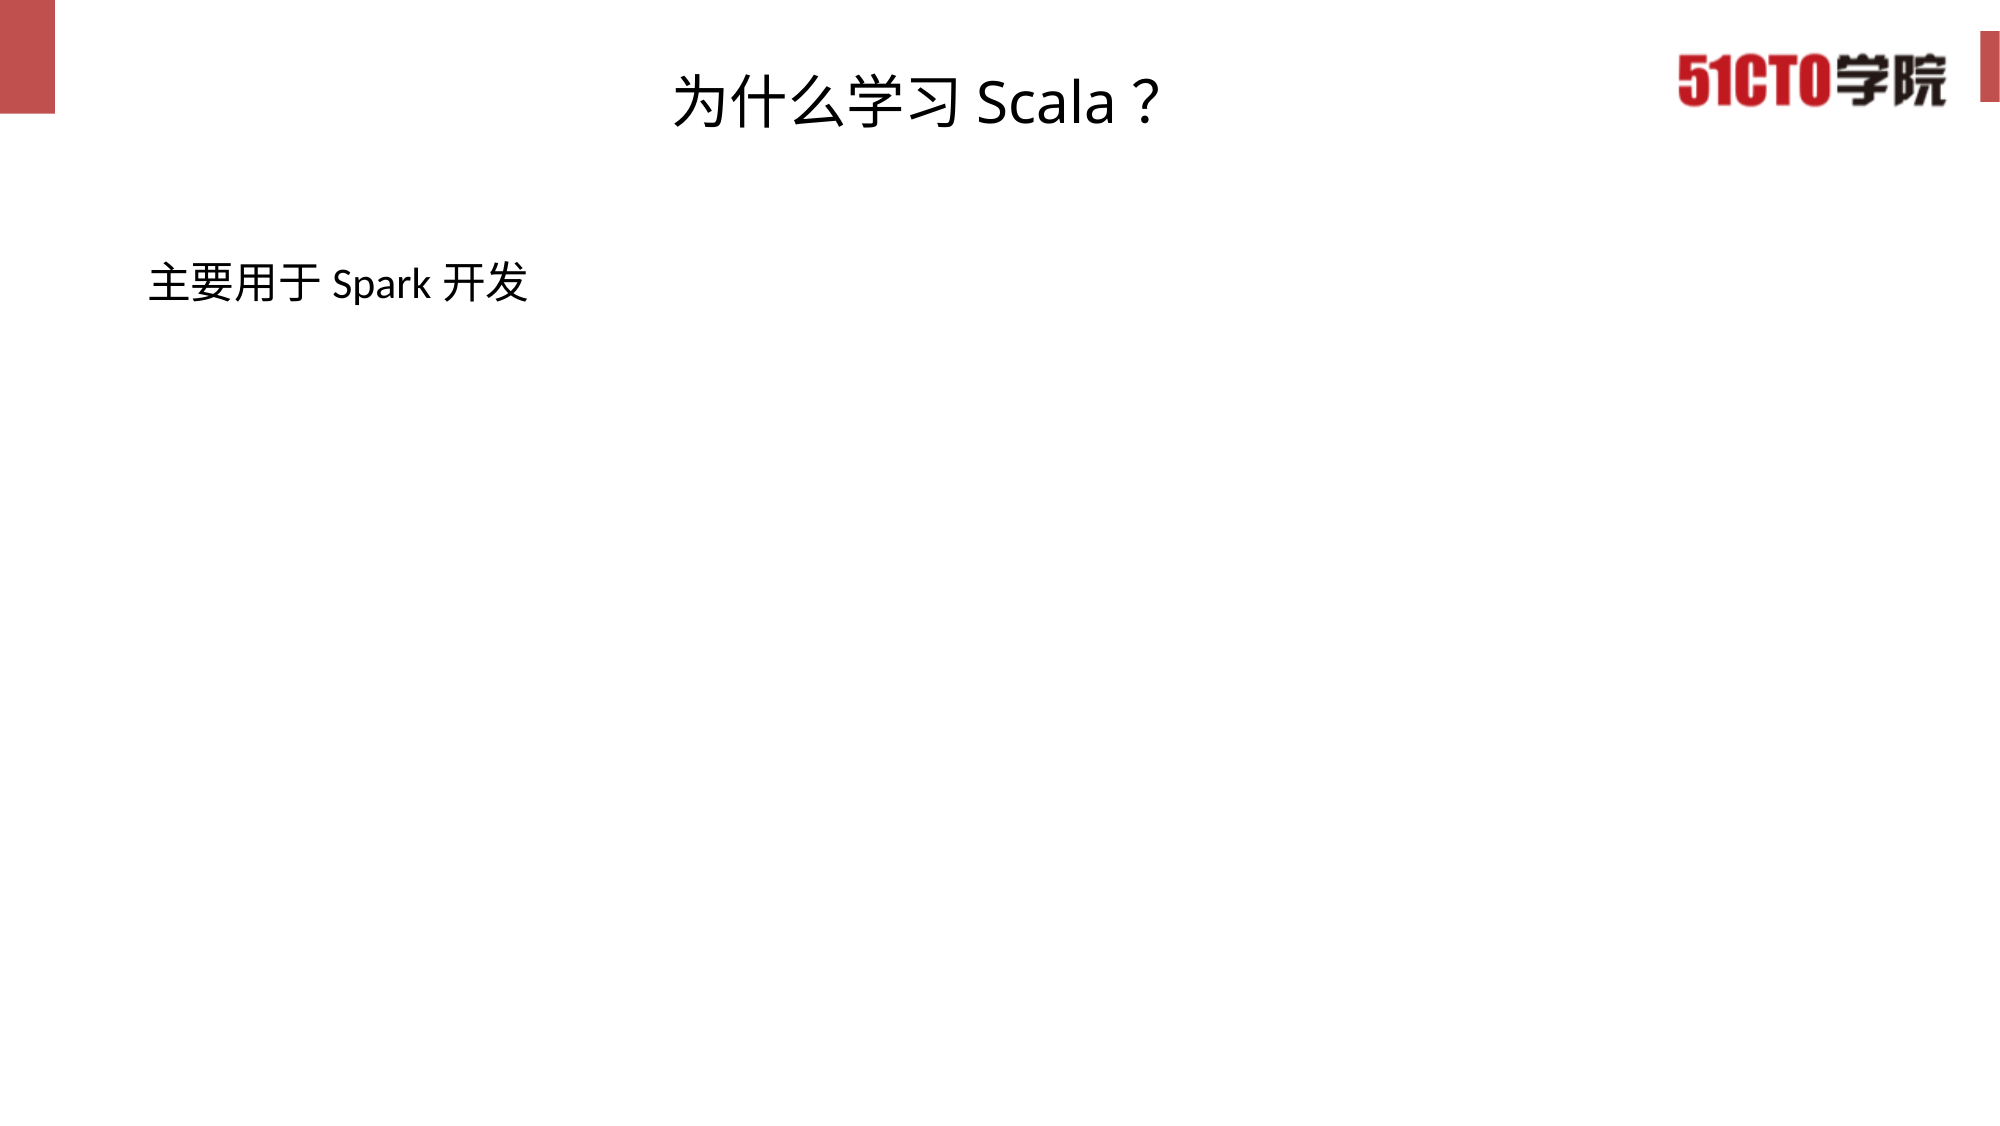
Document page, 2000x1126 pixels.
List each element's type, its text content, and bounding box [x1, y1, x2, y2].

title 为什么学习Scala？ [255, 42, 1606, 167]
picture [1673, 46, 1952, 114]
text_box 主要用于Spark开发 [132, 247, 1827, 421]
